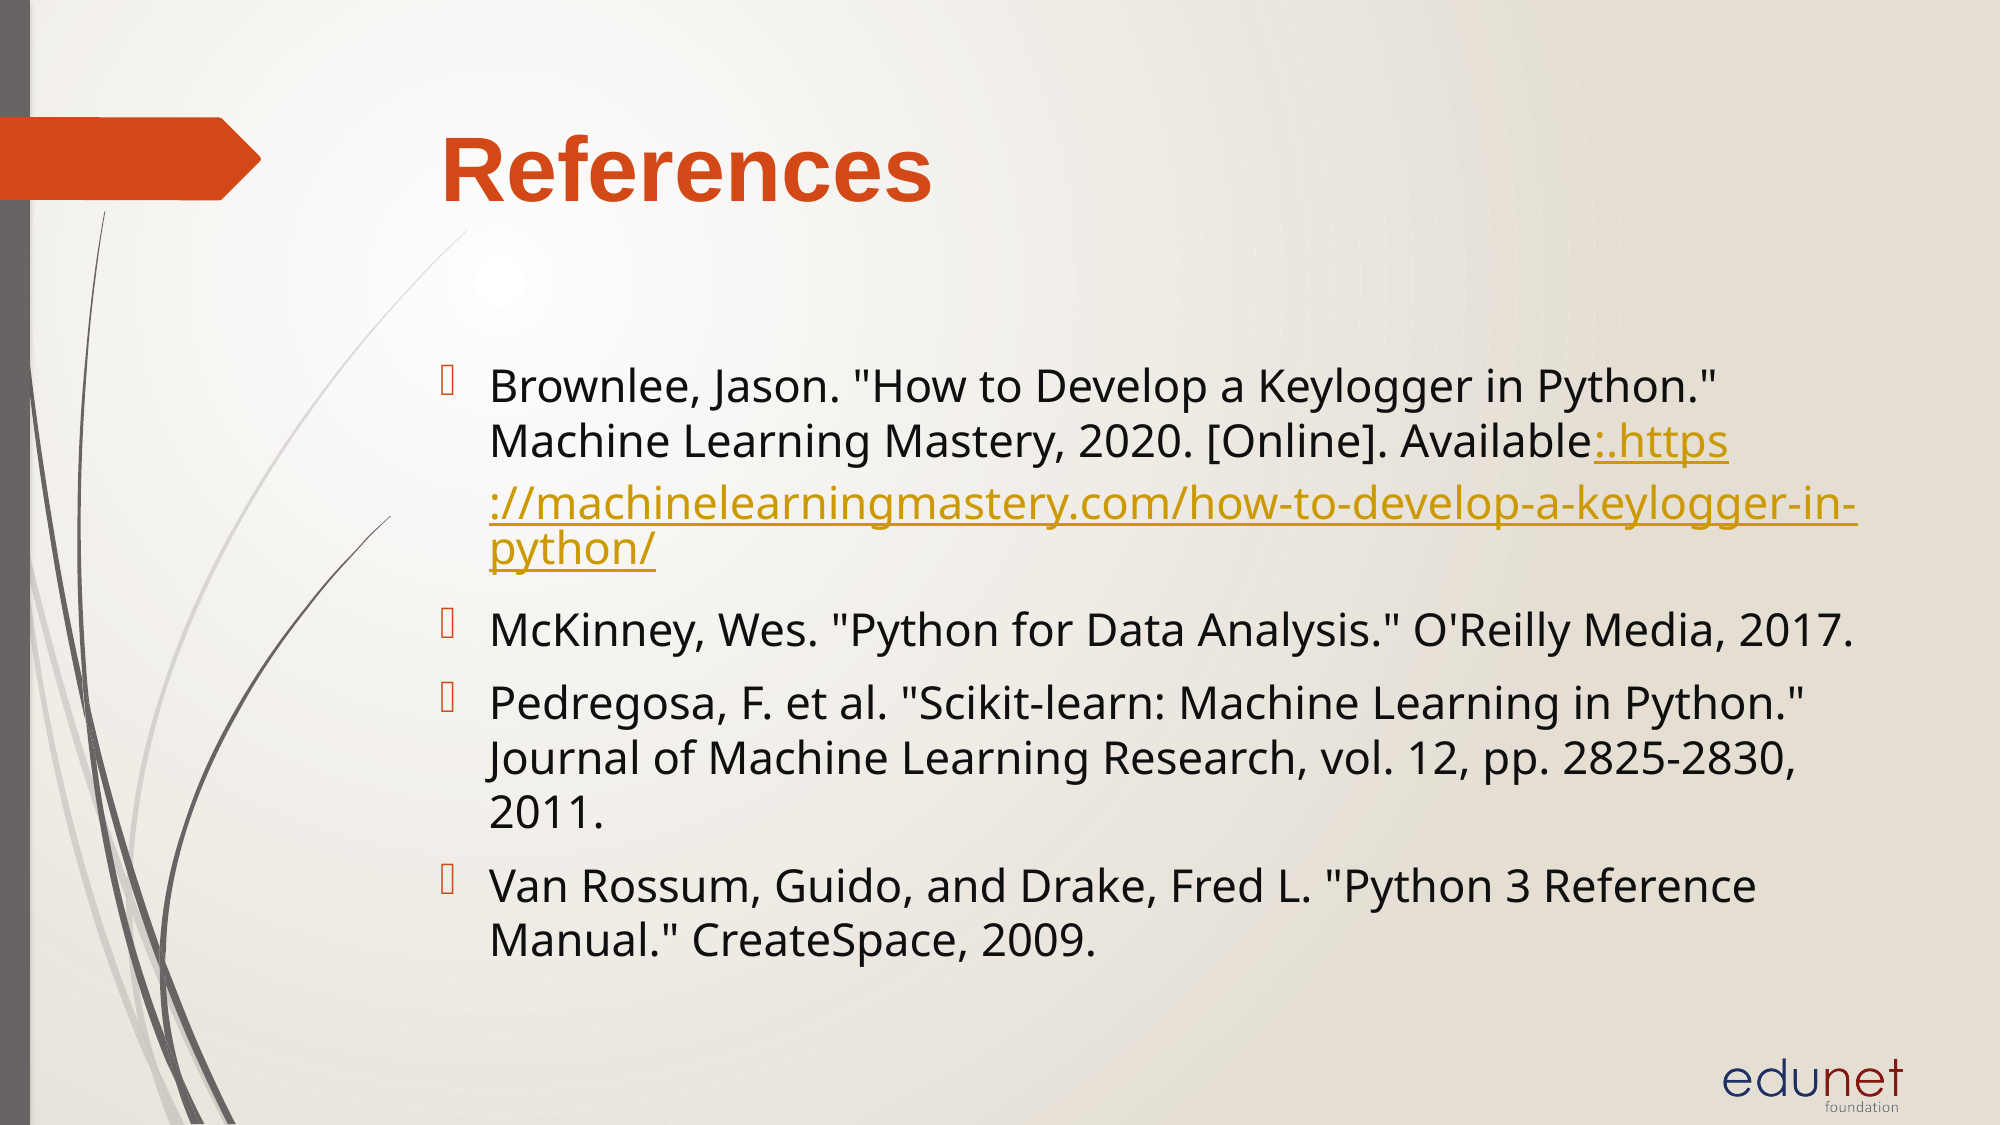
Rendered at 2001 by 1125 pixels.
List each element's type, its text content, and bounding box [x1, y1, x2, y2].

list Brownlee, Jason. "How to Develop a Keylogger in Python." Machine Learning Mastery, 2020. [Online]. Available:.https://machinelearningmastery.com/how-to-develop-a-keylogger-in-python/ McKinney, Wes. "Python for Data Analysis." O'Reilly Media, 2017. Pedregosa, F. et al. "Scikit-learn: Machine Learning in Python." Journal of Machine Learning Research, vol. 12, pp. 2825-2830, 2011. Van Rossum, Guido, and Drake, Fred L. "Python 3 Reference Manual." CreateSpace, 2009. [424, 350, 1888, 970]
title References [425, 102, 1888, 313]
picture [1719, 1056, 1905, 1116]
